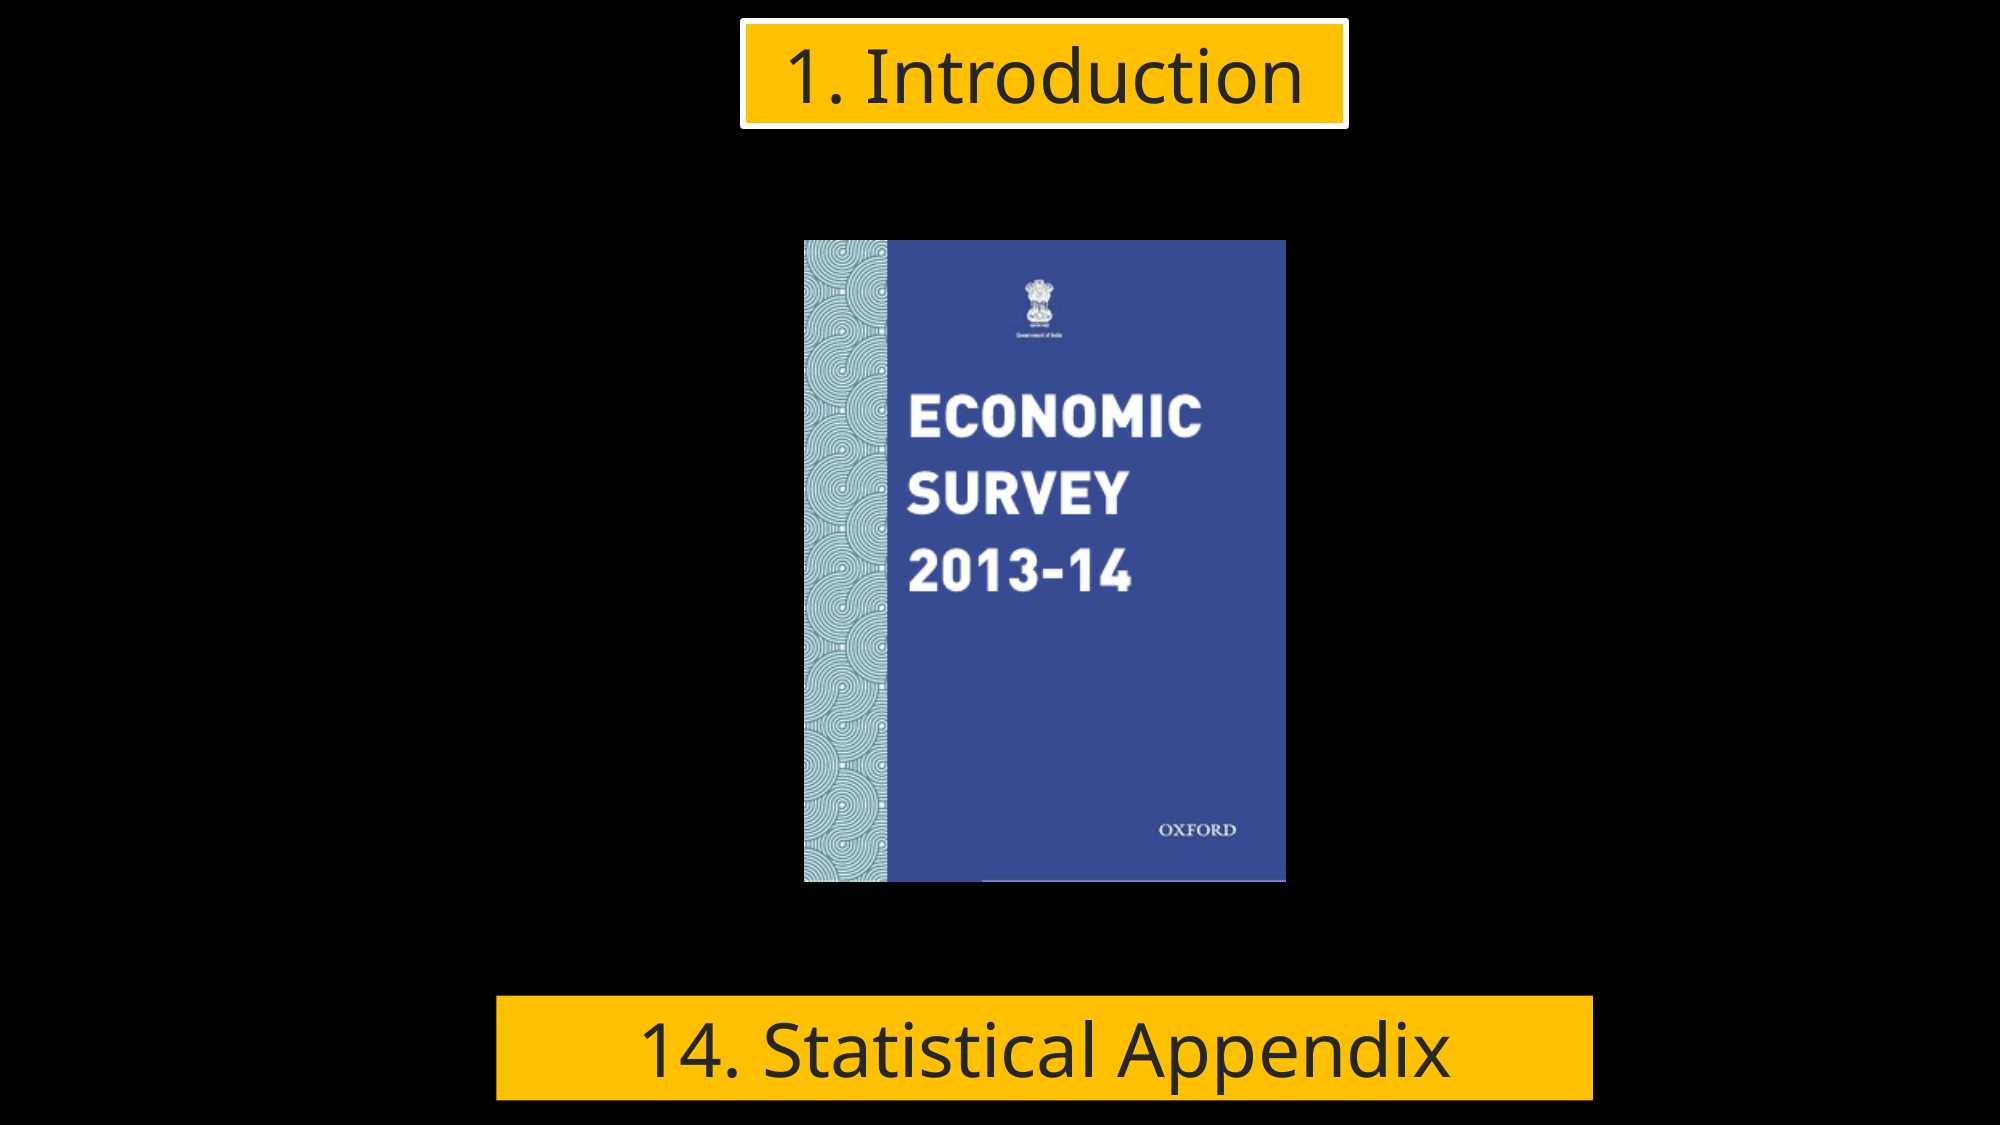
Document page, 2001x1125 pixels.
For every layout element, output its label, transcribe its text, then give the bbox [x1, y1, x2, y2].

picture [804, 240, 1286, 883]
text_box 1. Introduction [740, 18, 1349, 129]
text_box 14. Statistical Appendix [496, 995, 1593, 1101]
